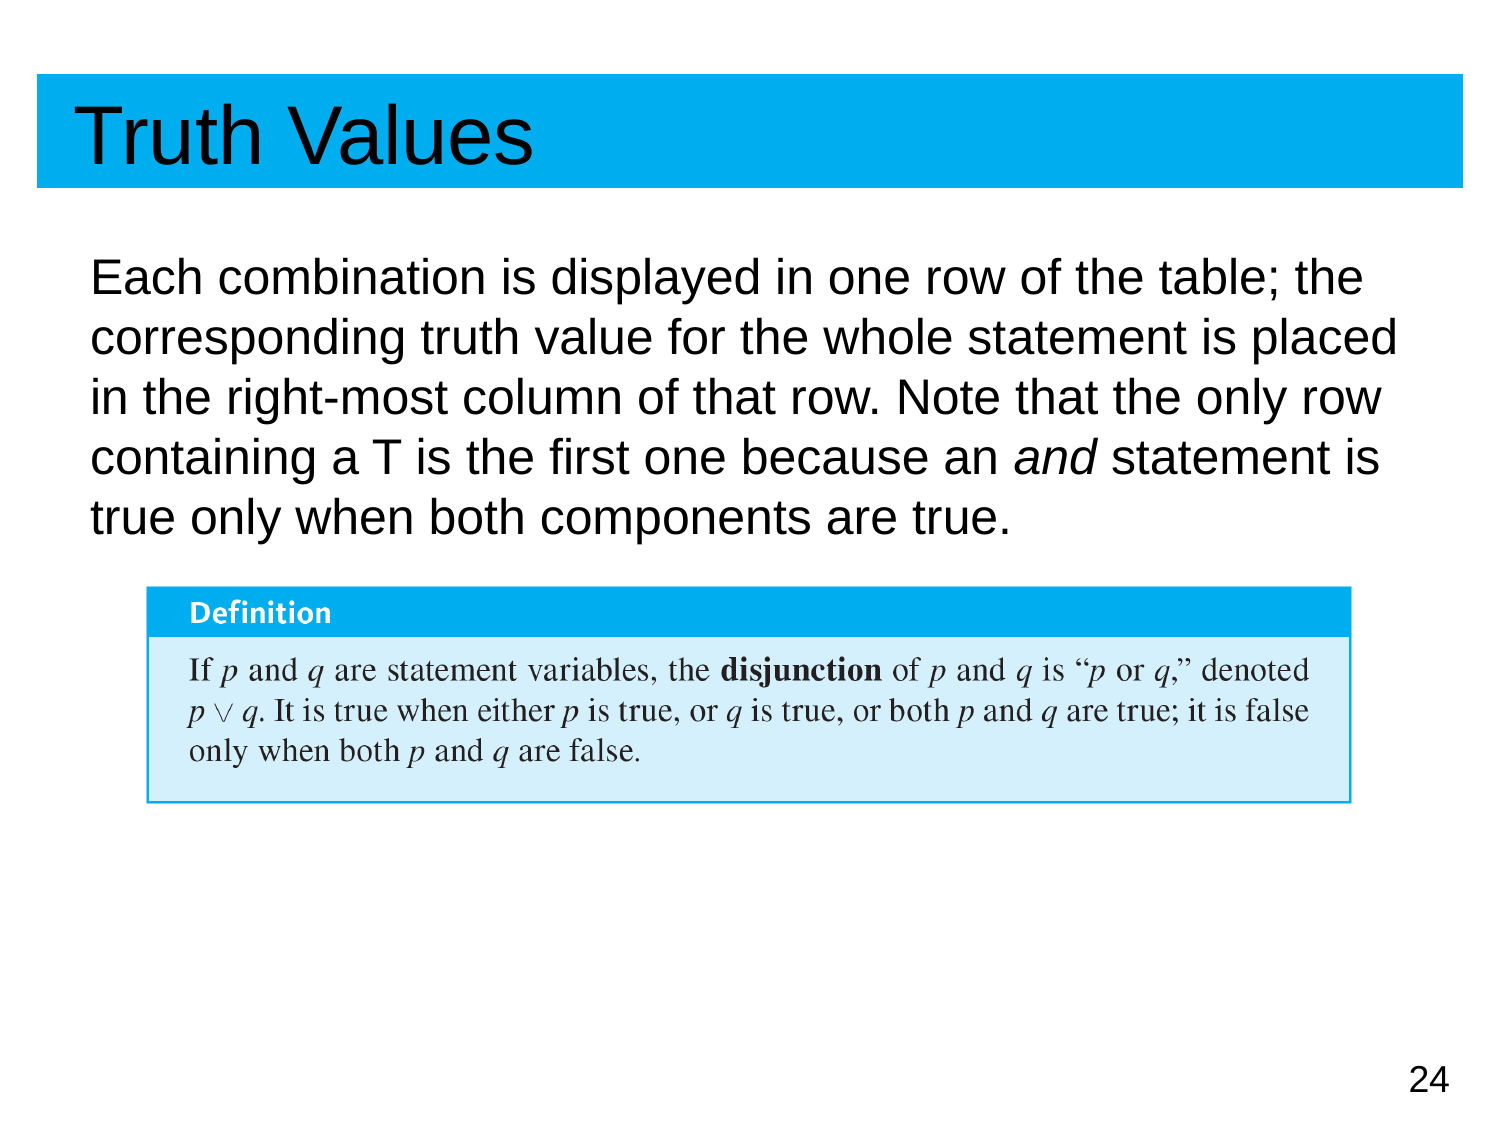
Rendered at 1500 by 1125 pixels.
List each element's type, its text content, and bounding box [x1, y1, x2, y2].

list Each combination is displayed in one row of the table; the corresponding truth value for the whole statement is placed in the right-most column of that row. Note that the only row containing a T is the first one because an and statement is true only when both components are true. [75, 237, 1425, 575]
picture [137, 574, 1361, 808]
title Truth Values [58, 37, 1408, 225]
